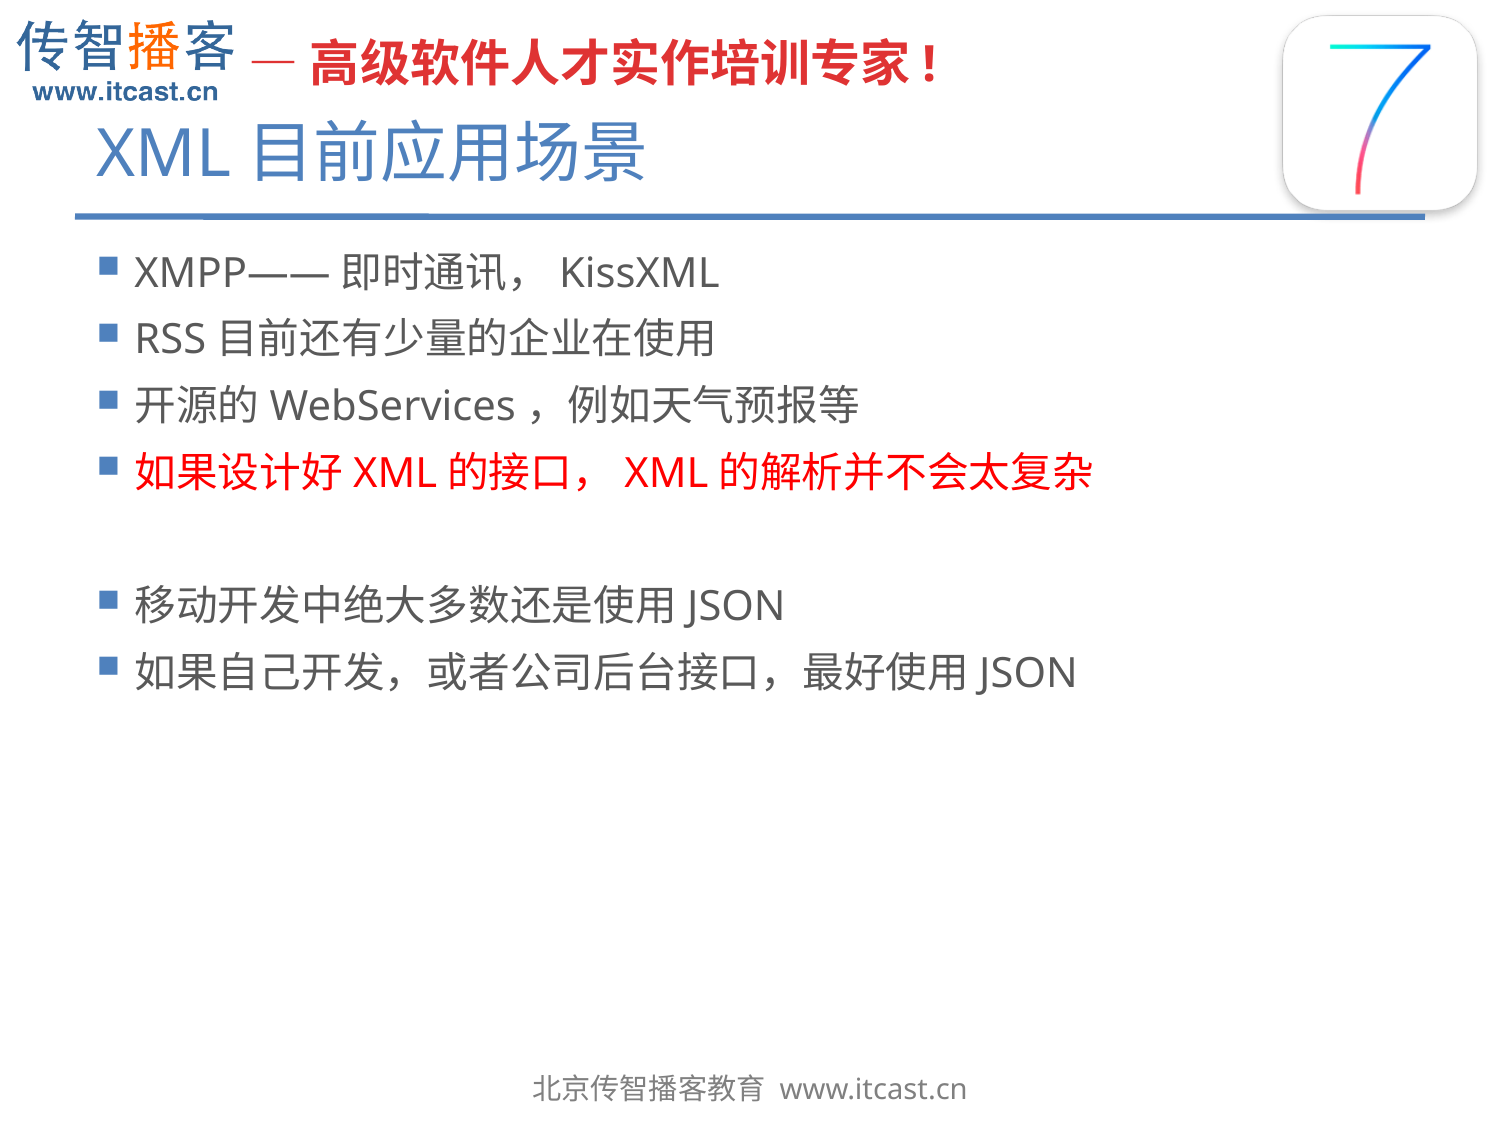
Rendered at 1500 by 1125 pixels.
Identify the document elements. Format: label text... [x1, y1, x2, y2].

picture [1163, 0, 1500, 263]
list XMPP——即时通讯，KissXML RSS目前还有少量的企业在使用 开源的WebServices，例如天气预报等 如果设计好XML的接口，XML的解析并不会太复杂 移动开发中绝大多数还是使用JSON 如果自己开发，或者公司后台接口，最好使用JSON [81, 237, 1416, 1005]
picture [16, 19, 234, 101]
title XML目前应用场景 [81, 102, 1416, 237]
